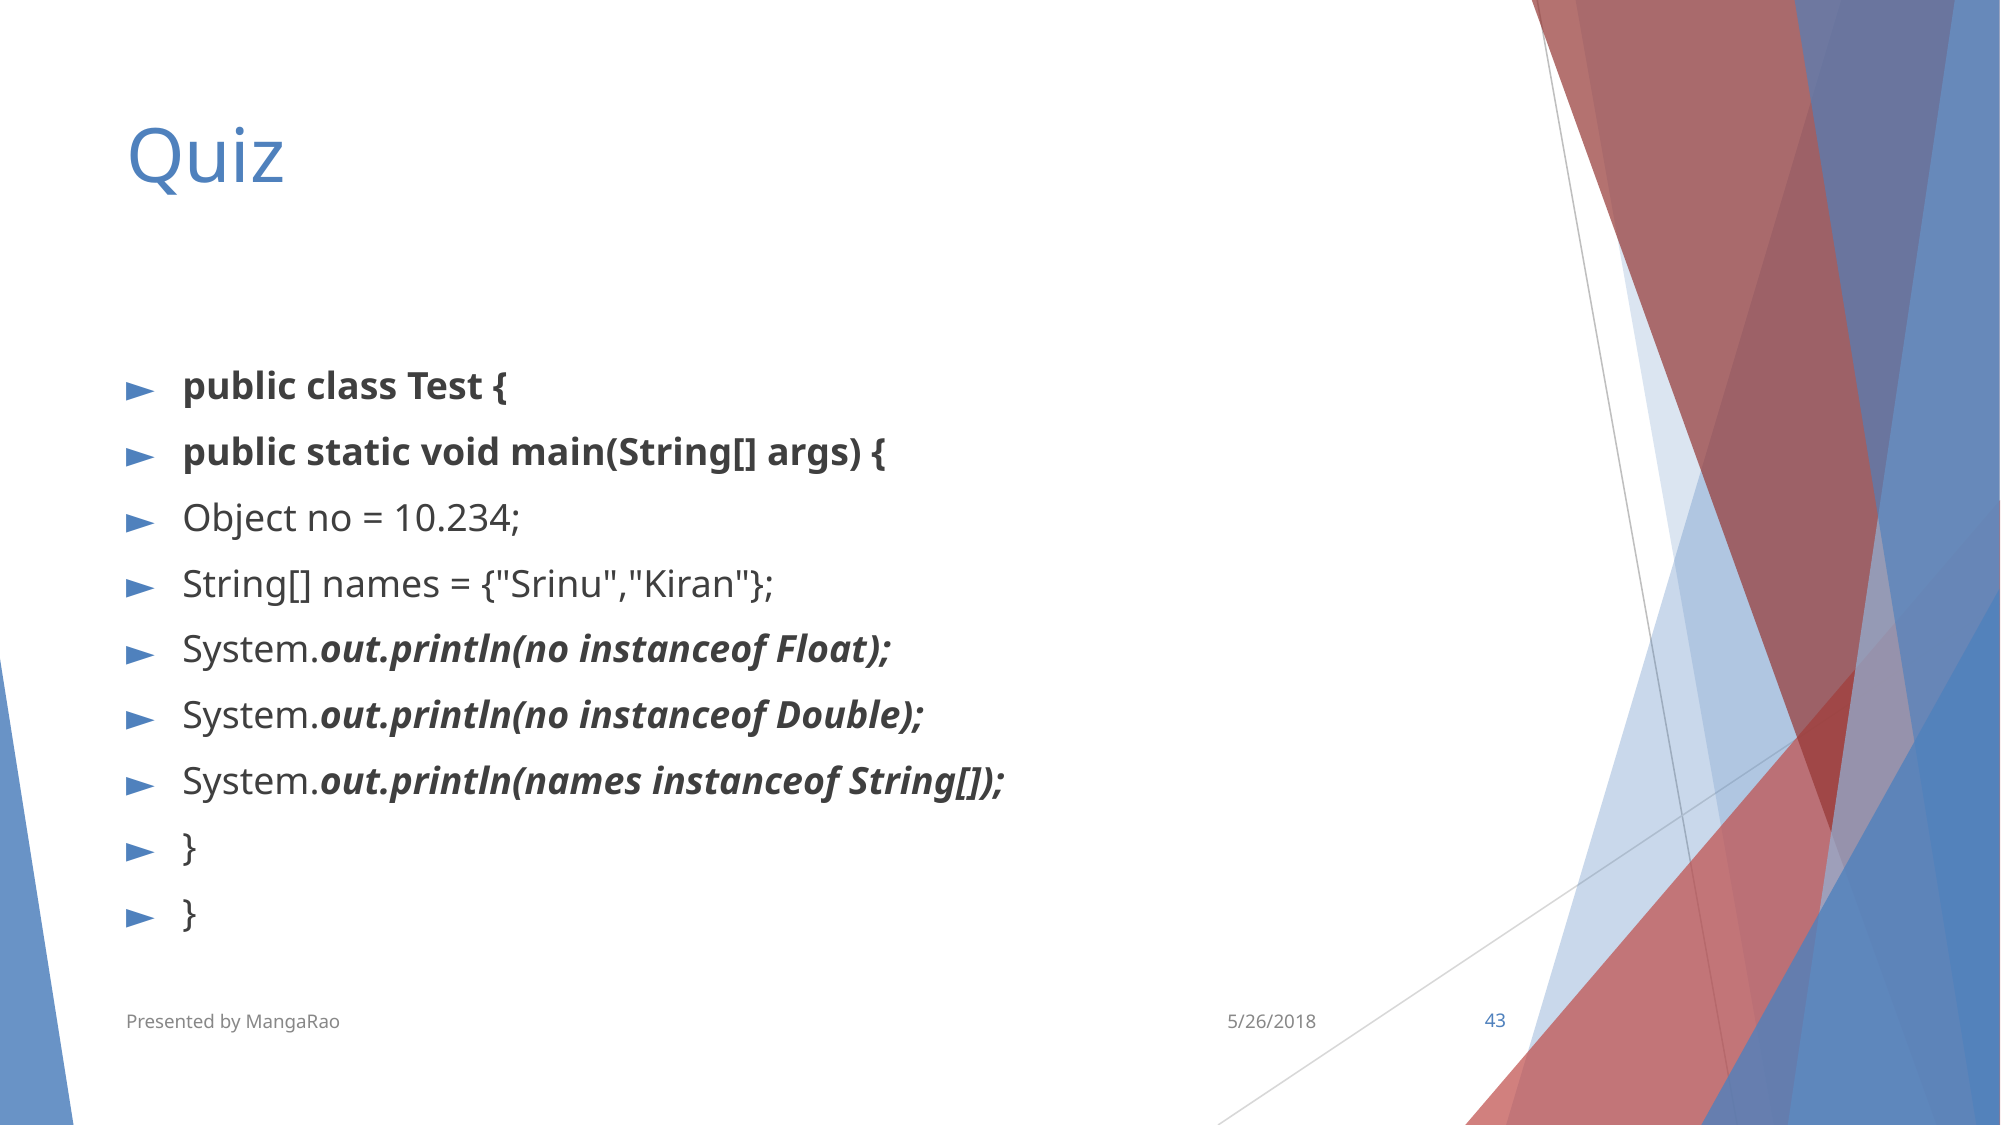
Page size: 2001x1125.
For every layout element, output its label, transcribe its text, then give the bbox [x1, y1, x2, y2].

slide_number ‹#› [1409, 991, 1522, 1051]
footer Presented by MangaRao [111, 991, 1145, 1051]
title Quiz [111, 99, 1522, 317]
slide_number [1181, 991, 1332, 1051]
list public class Test { public static void main(String[] args) { Object no = 10.234; String[] names = {"Srinu","Kiran"}; System.out.println(no instanceof Float); System.out.println(no instanceof Double); System.out.println(names instanceof String[]); } } [111, 354, 1522, 992]
